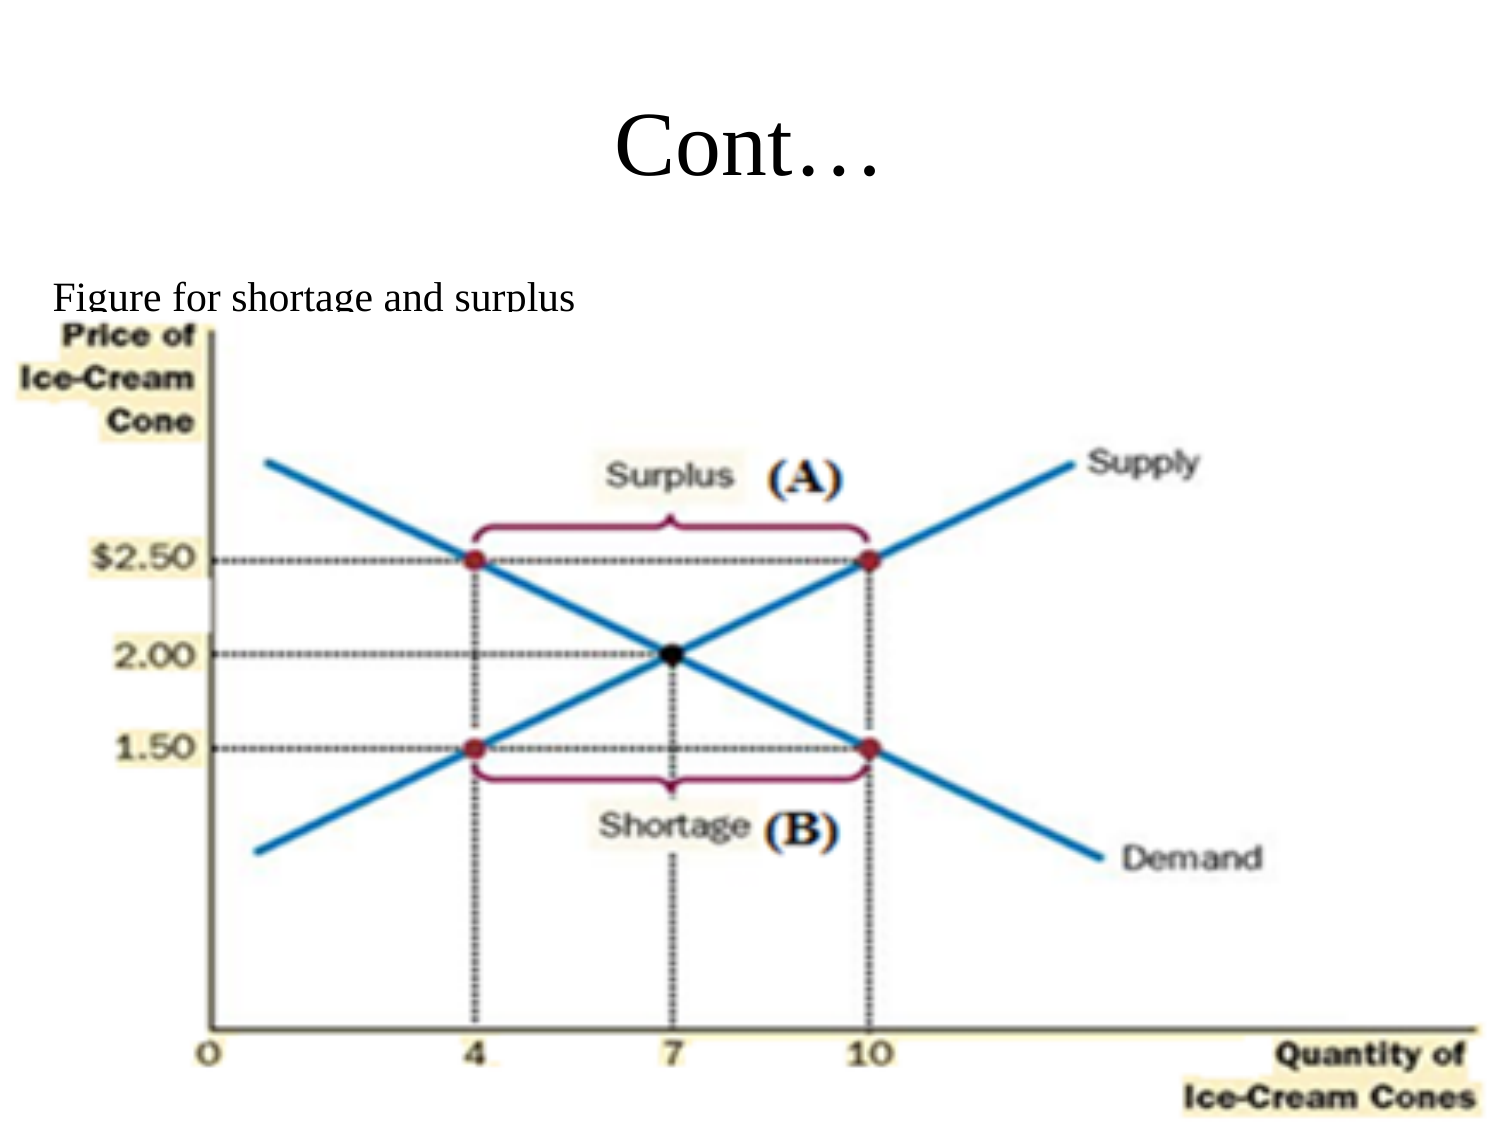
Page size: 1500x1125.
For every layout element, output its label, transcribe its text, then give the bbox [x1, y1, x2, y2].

list Figure for shortage and surplus [37, 262, 1425, 310]
title Cont… [75, 45, 1425, 233]
picture [0, 312, 1500, 1125]
